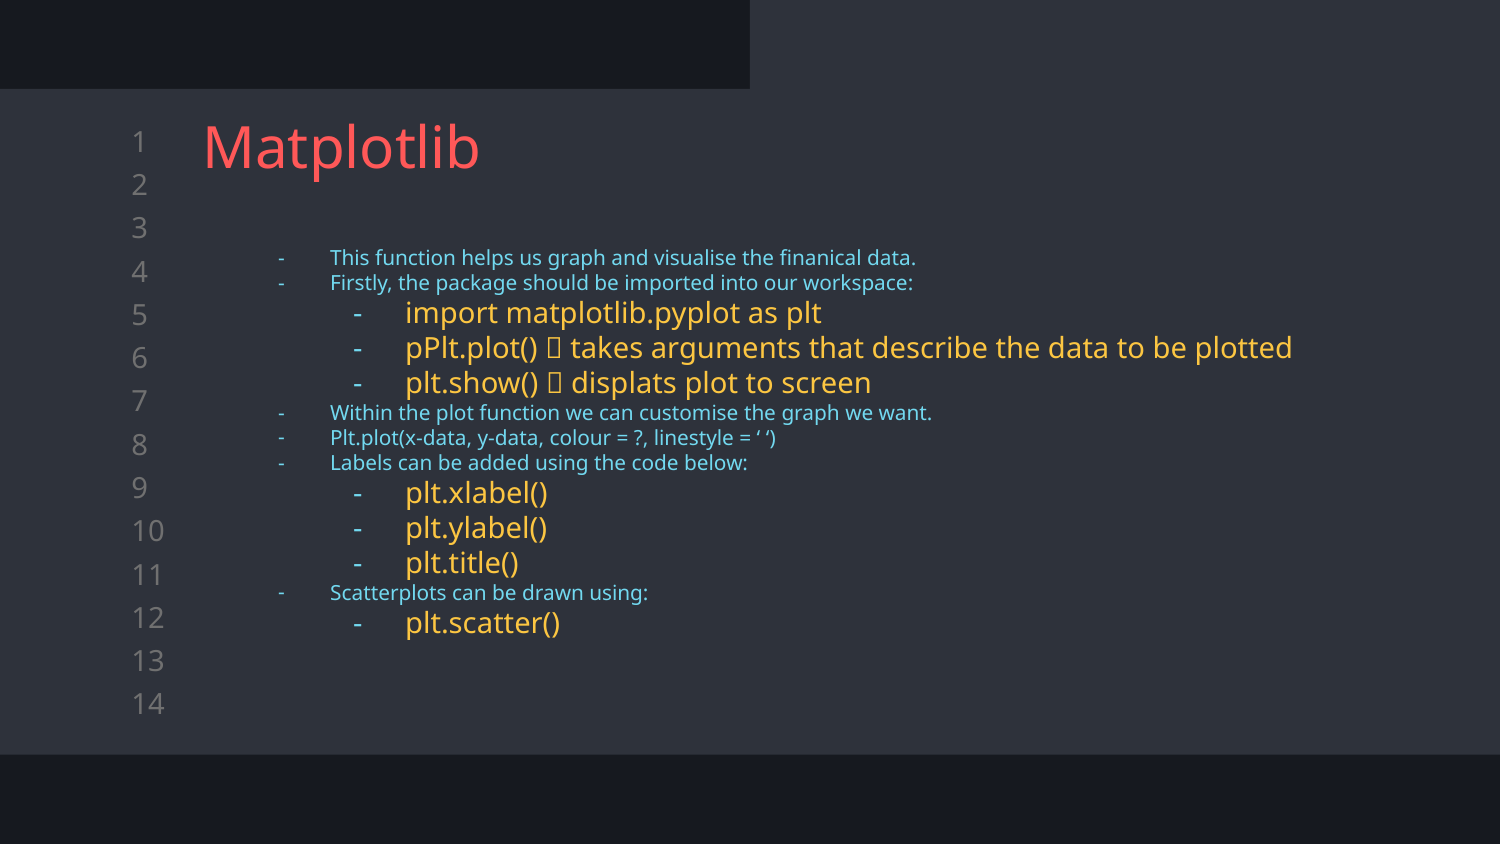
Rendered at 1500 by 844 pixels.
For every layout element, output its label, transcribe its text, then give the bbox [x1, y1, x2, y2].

title Matplotlib [187, 95, 1384, 185]
list This function helps us graph and visualise the finanical data. Firstly, the package should be imported into our workspace: import matplotlib.pyplot as plt pPlt.plot()  takes arguments that describe the data to be plotted plt.show()  displats plot to screen Within the plot function we can customise the graph we want. Plt.plot(x-data, y-data, colour = ?, linestyle = ‘ ‘) Labels can be added using the code below: plt.xlabel() plt.ylabel() plt.title() Scatterplots can be drawn using: plt.scatter() [240, 174, 1384, 735]
